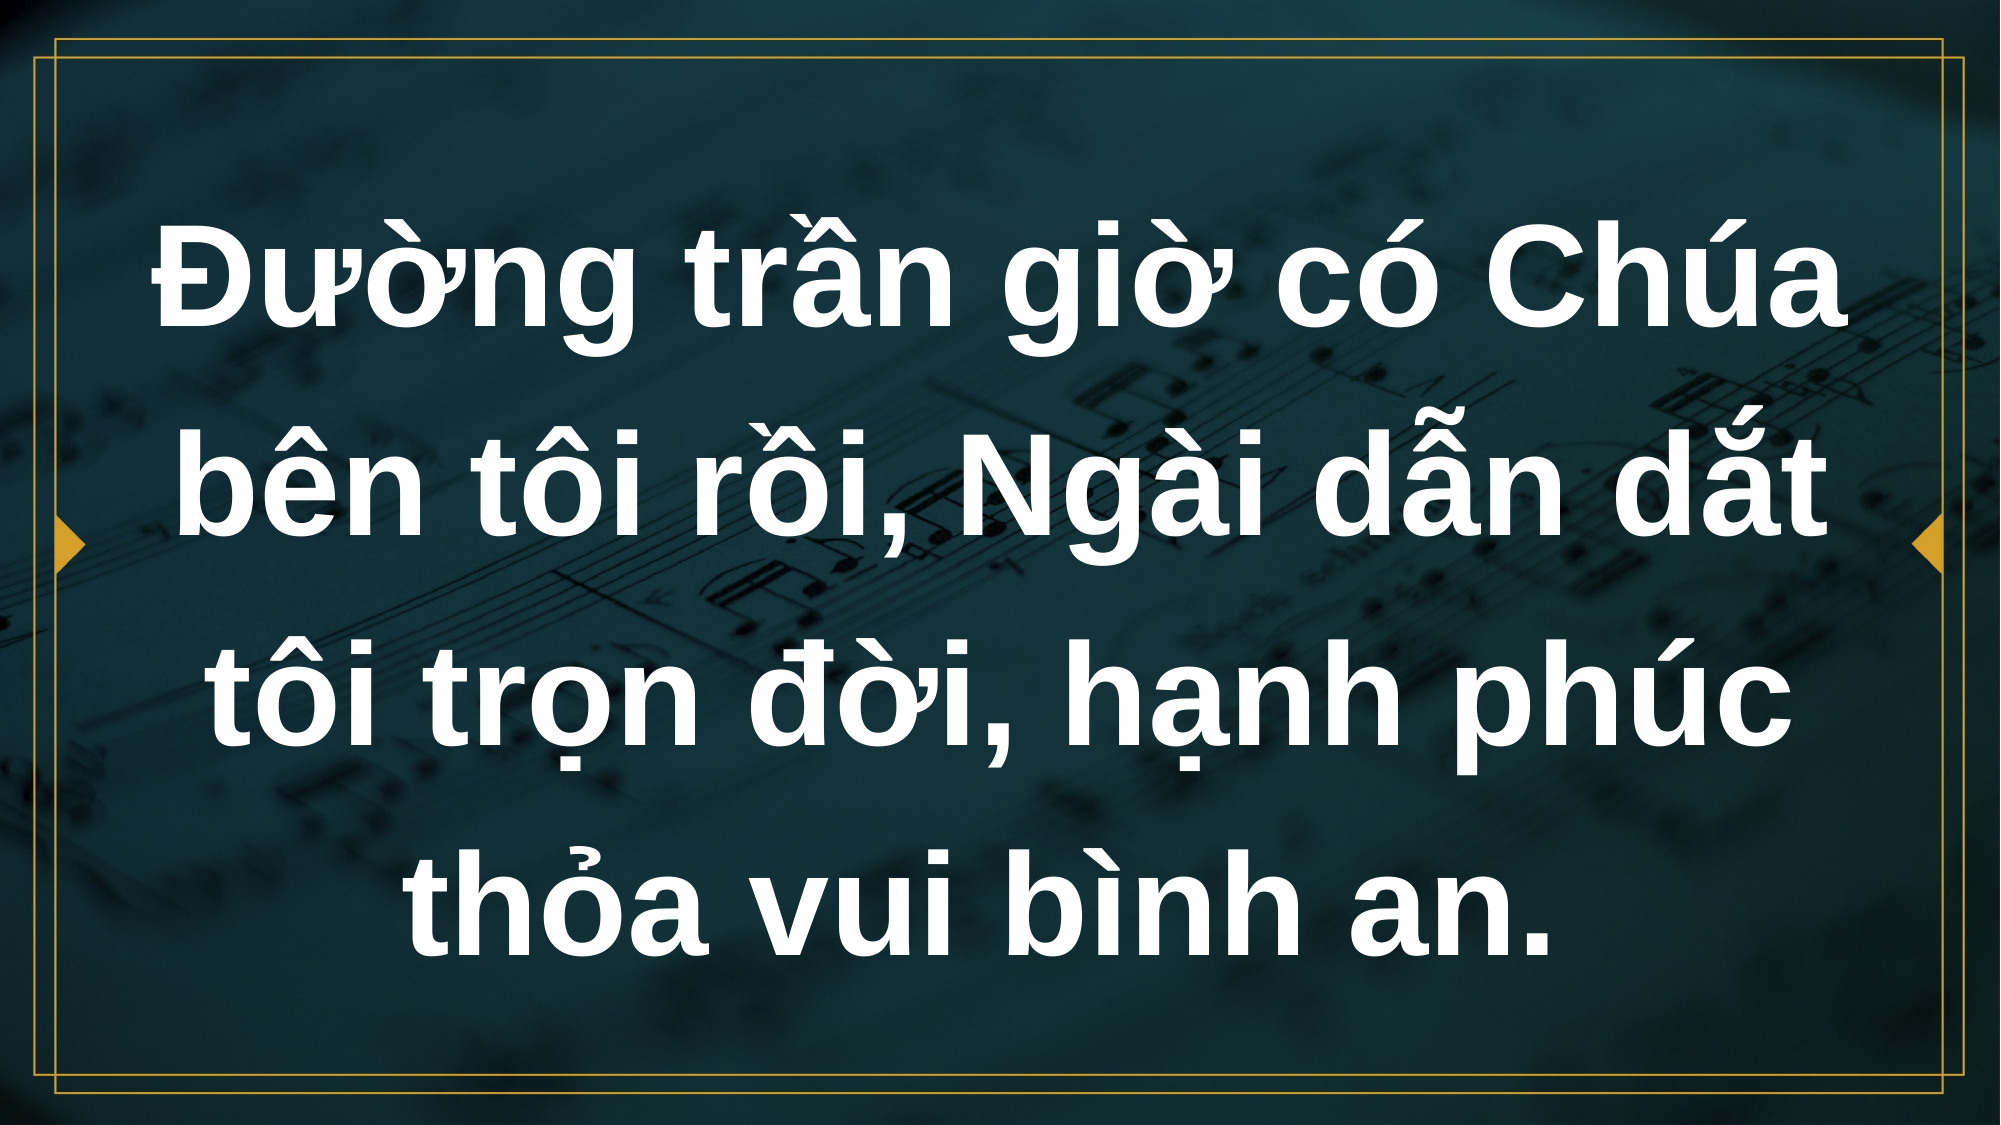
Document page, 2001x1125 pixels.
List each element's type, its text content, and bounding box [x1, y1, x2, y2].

picture [0, 0, 2000, 1125]
title Đường trần giờ có Chúa bên tôi rồi, Ngài dẫn dắt tôi trọn đời, hạnh phúc thỏa vui bình an. [55, 53, 1945, 1077]
